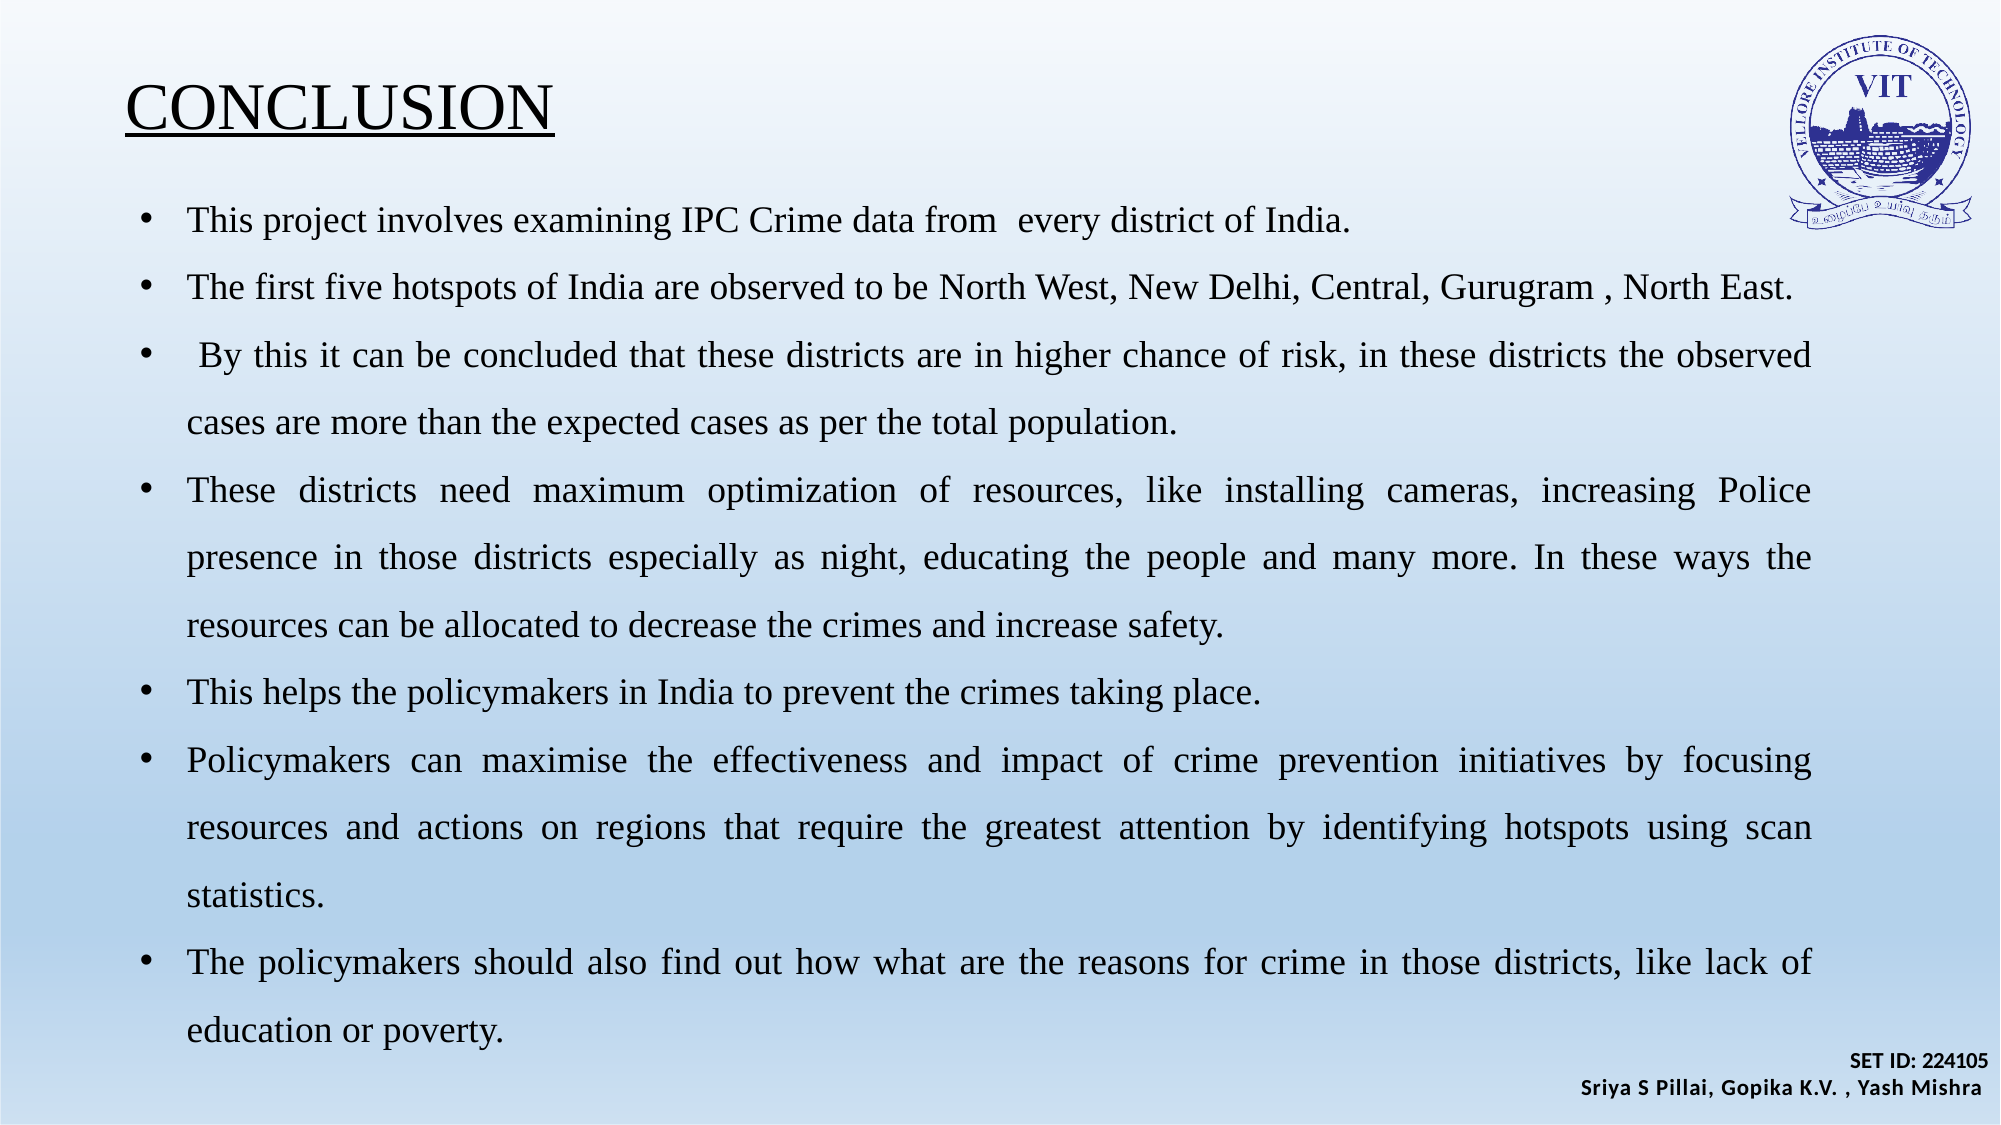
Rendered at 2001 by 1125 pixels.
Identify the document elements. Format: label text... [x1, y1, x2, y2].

title CONCLUSION [125, 62, 1621, 144]
picture [0, 0, 2000, 1125]
footer SET ID: 224105 Sriya S Pillai, Gopika K.V. , Yash Mishra [1492, 1048, 1990, 1125]
text_box This project involves examining IPC Crime data from every district of India. The first five hotspots of India are observed to be North West, New Delhi, Central, Gurugram , North East. By this it can be concluded that these districts are in higher chance of risk, in these districts the observed cases are more than the expected cases as per the total population. These districts need maximum optimization of resources, like installing cameras, increasing Police presence in those districts especially as night, educating the people and many more. In these ways the resources can be allocated to decrease the crimes and increase safety. This helps the policymakers in India to prevent the crimes taking place. Policymakers can maximise the effectiveness and impact of crime prevention initiatives by focusing resources and actions on regions that require the greatest attention by identifying hotspots using scan statistics. The policymakers should also find out how what are the reasons for crime in those districts, like lack of education or poverty. [125, 164, 1830, 1058]
